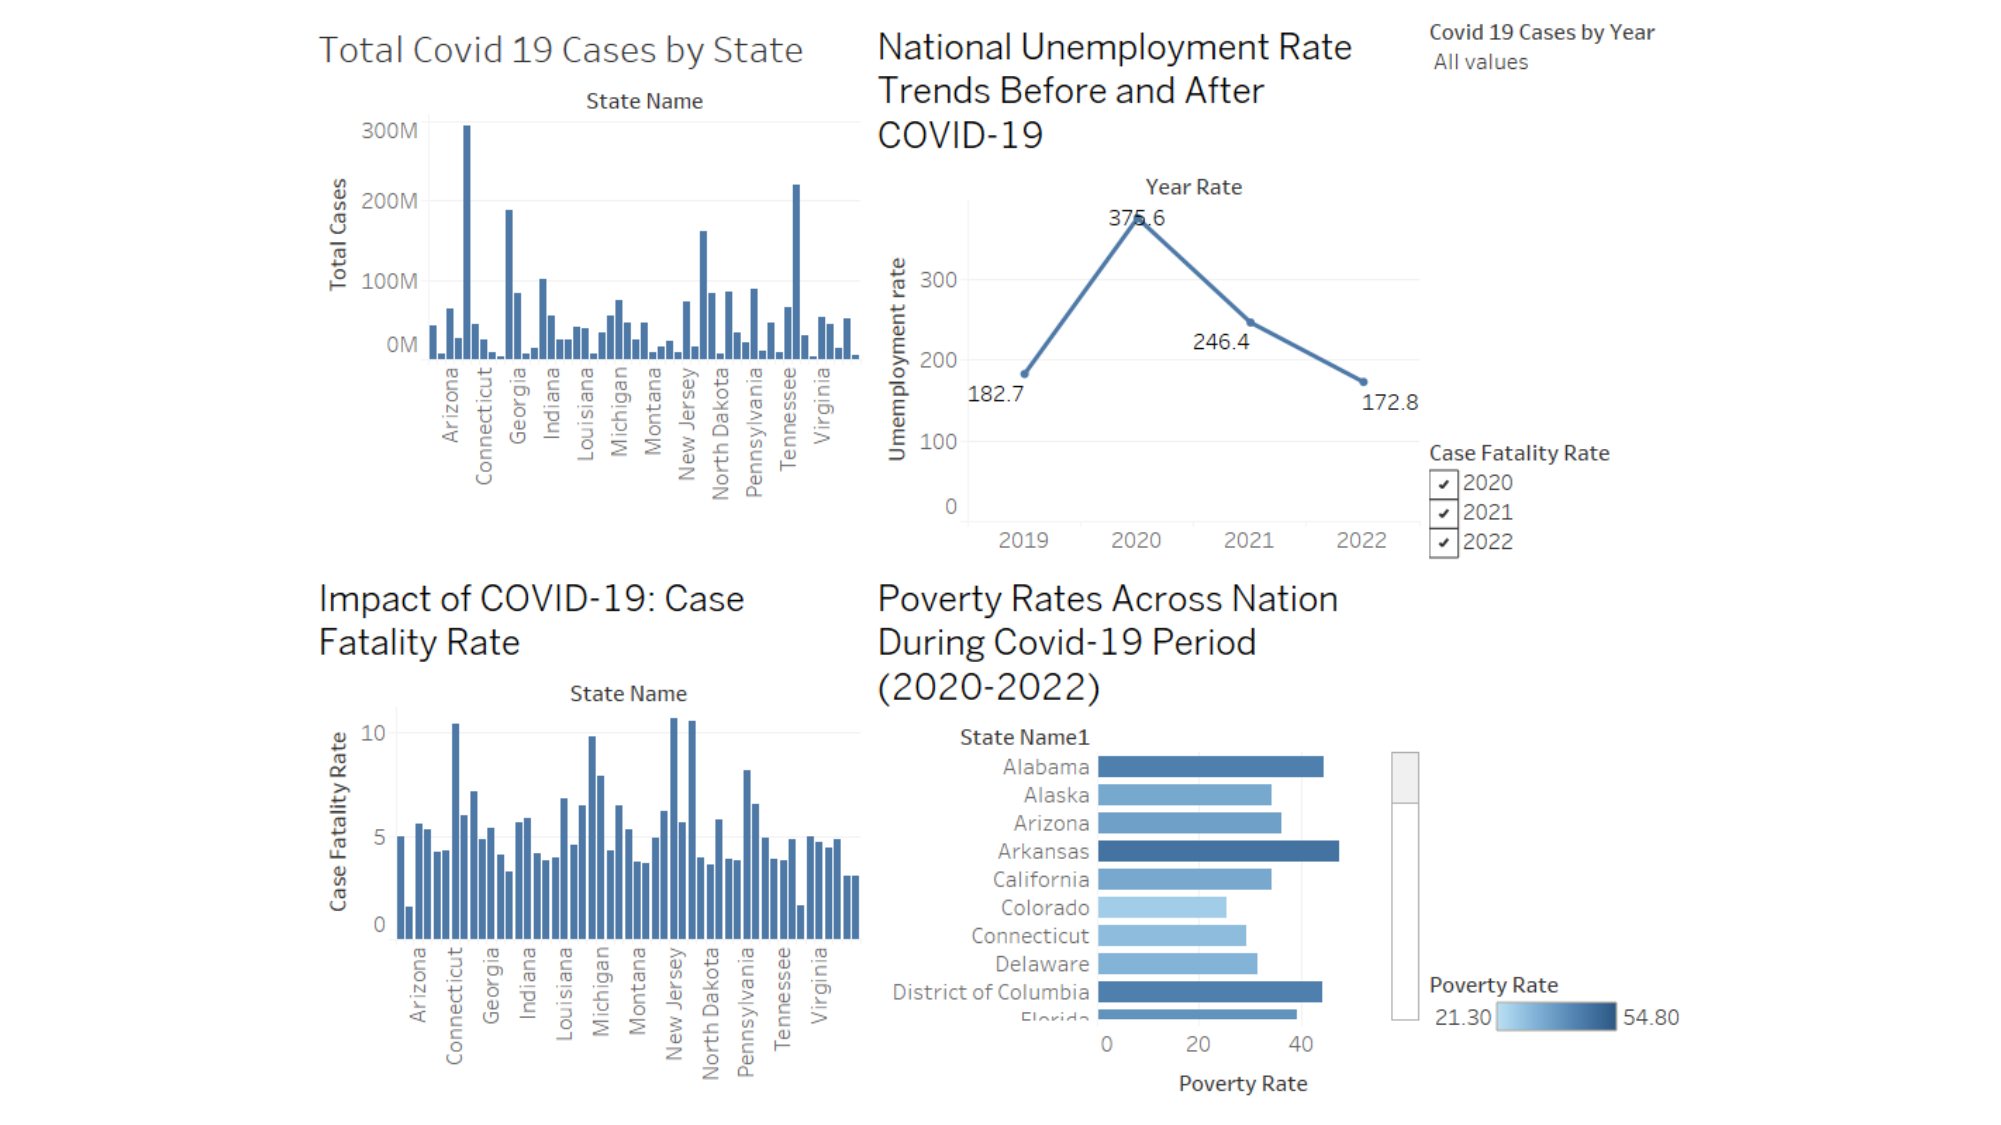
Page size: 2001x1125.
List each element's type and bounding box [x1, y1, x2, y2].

picture [296, 0, 1704, 1125]
